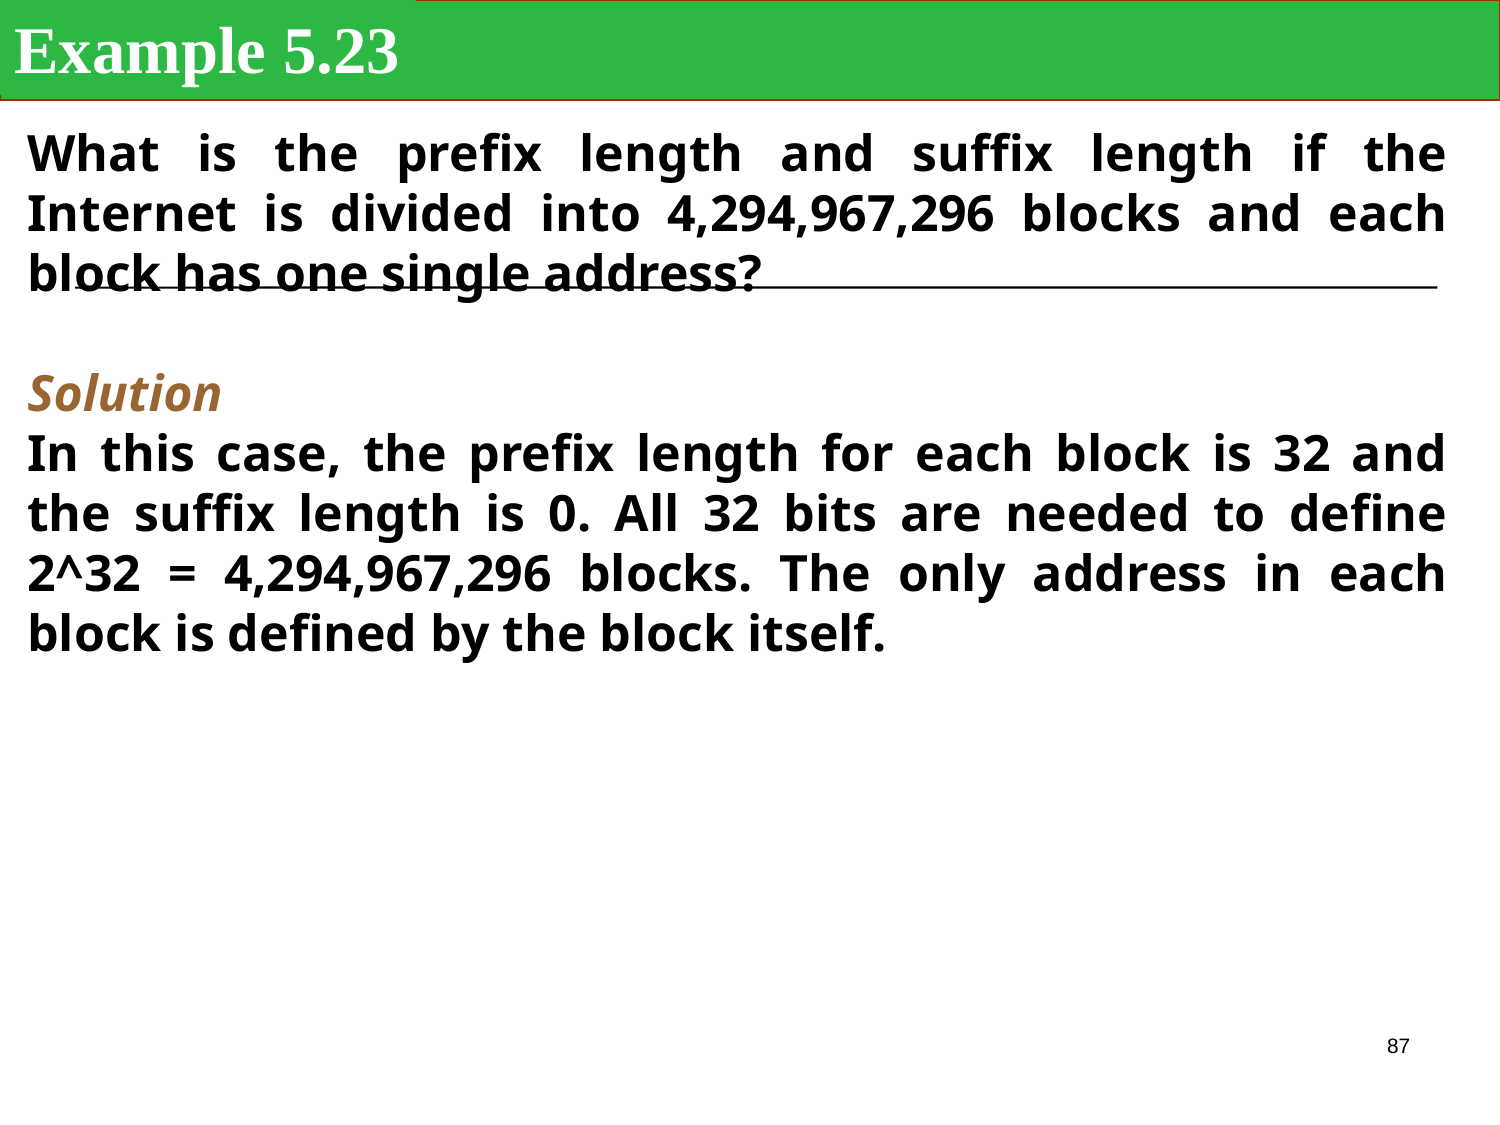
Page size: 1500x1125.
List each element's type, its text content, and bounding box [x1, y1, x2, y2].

text_box What is the prefix length and suffix length if the Internet is divided into 4,294,967,296 blocks and each block has one single address? Solution In this case, the prefix length for each block is 32 and the suffix length is 0. All 32 bits are needed to define 2^32 = 4,294,967,296 blocks. The only address in each block is defined by the block itself. [12, 114, 1463, 669]
slide_number 87 [1112, 1024, 1426, 1101]
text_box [0, 0, 1500, 101]
